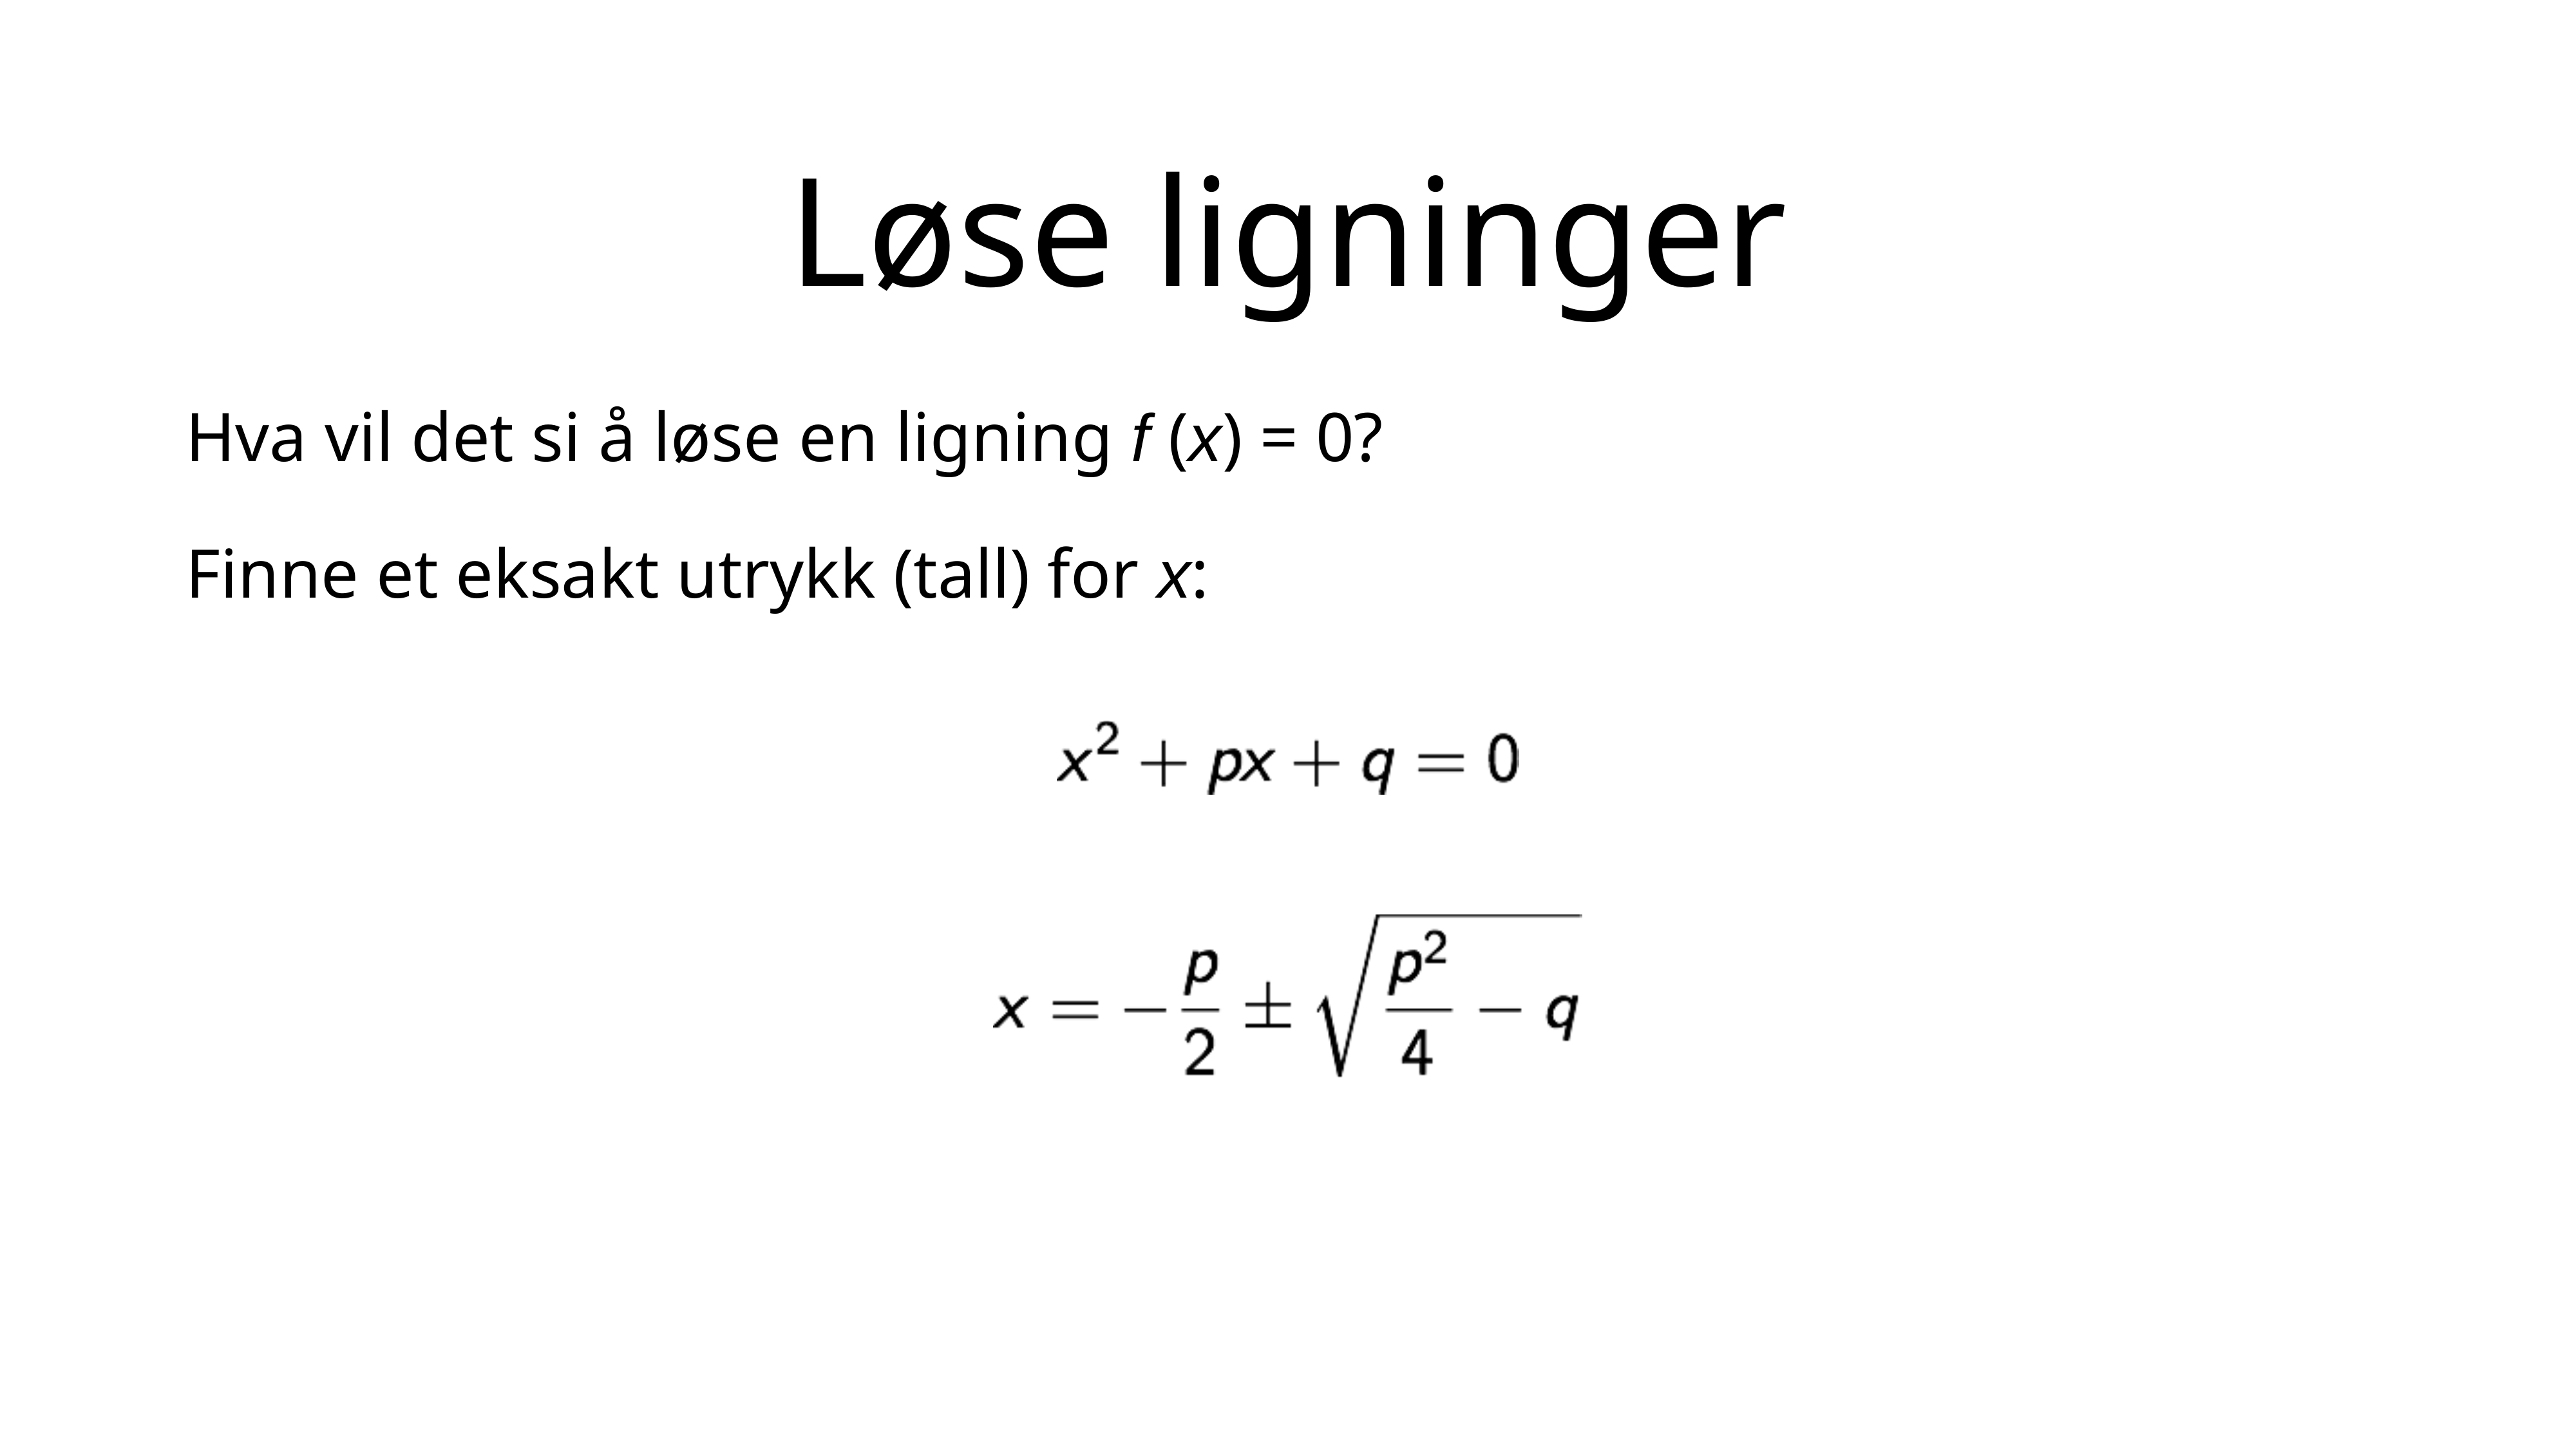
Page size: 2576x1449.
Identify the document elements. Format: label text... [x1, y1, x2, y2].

list Hva vil det si å løse en ligning f (x) = 0? Finne et eksakt utrykk (tall) for x: [178, 386, 2398, 708]
title Løse ligninger [463, 65, 2113, 386]
picture [993, 914, 1583, 1079]
picture [1056, 720, 1520, 795]
